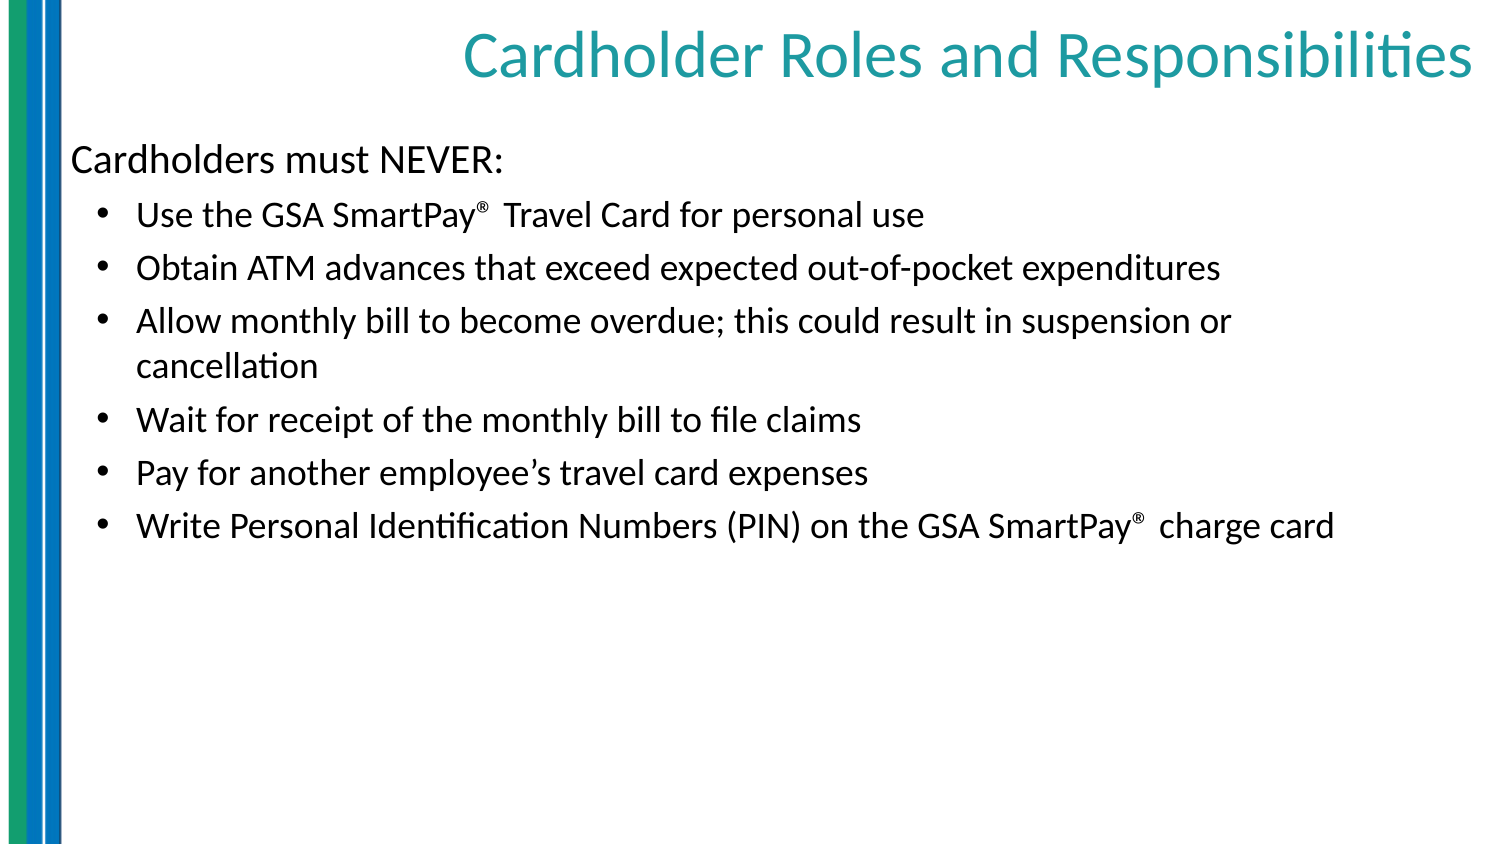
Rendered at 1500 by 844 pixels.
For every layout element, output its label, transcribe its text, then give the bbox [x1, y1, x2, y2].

picture [29, 0, 1500, 844]
picture [0, 0, 26, 844]
title Cardholder Roles and Responsibilities [181, 0, 1500, 96]
list Cardholders must NEVER: Use the GSA SmartPay® Travel Card for personal use Obtain ATM advances that exceed expected out-of-pocket expenditures Allow monthly bill to become overdue; this could result in suspension or cancellation Wait for receipt of the monthly bill to file claims Pay for another employee’s travel card expenses Write Personal Identification Numbers (PIN) on the GSA SmartPay® charge card [60, 120, 1411, 678]
